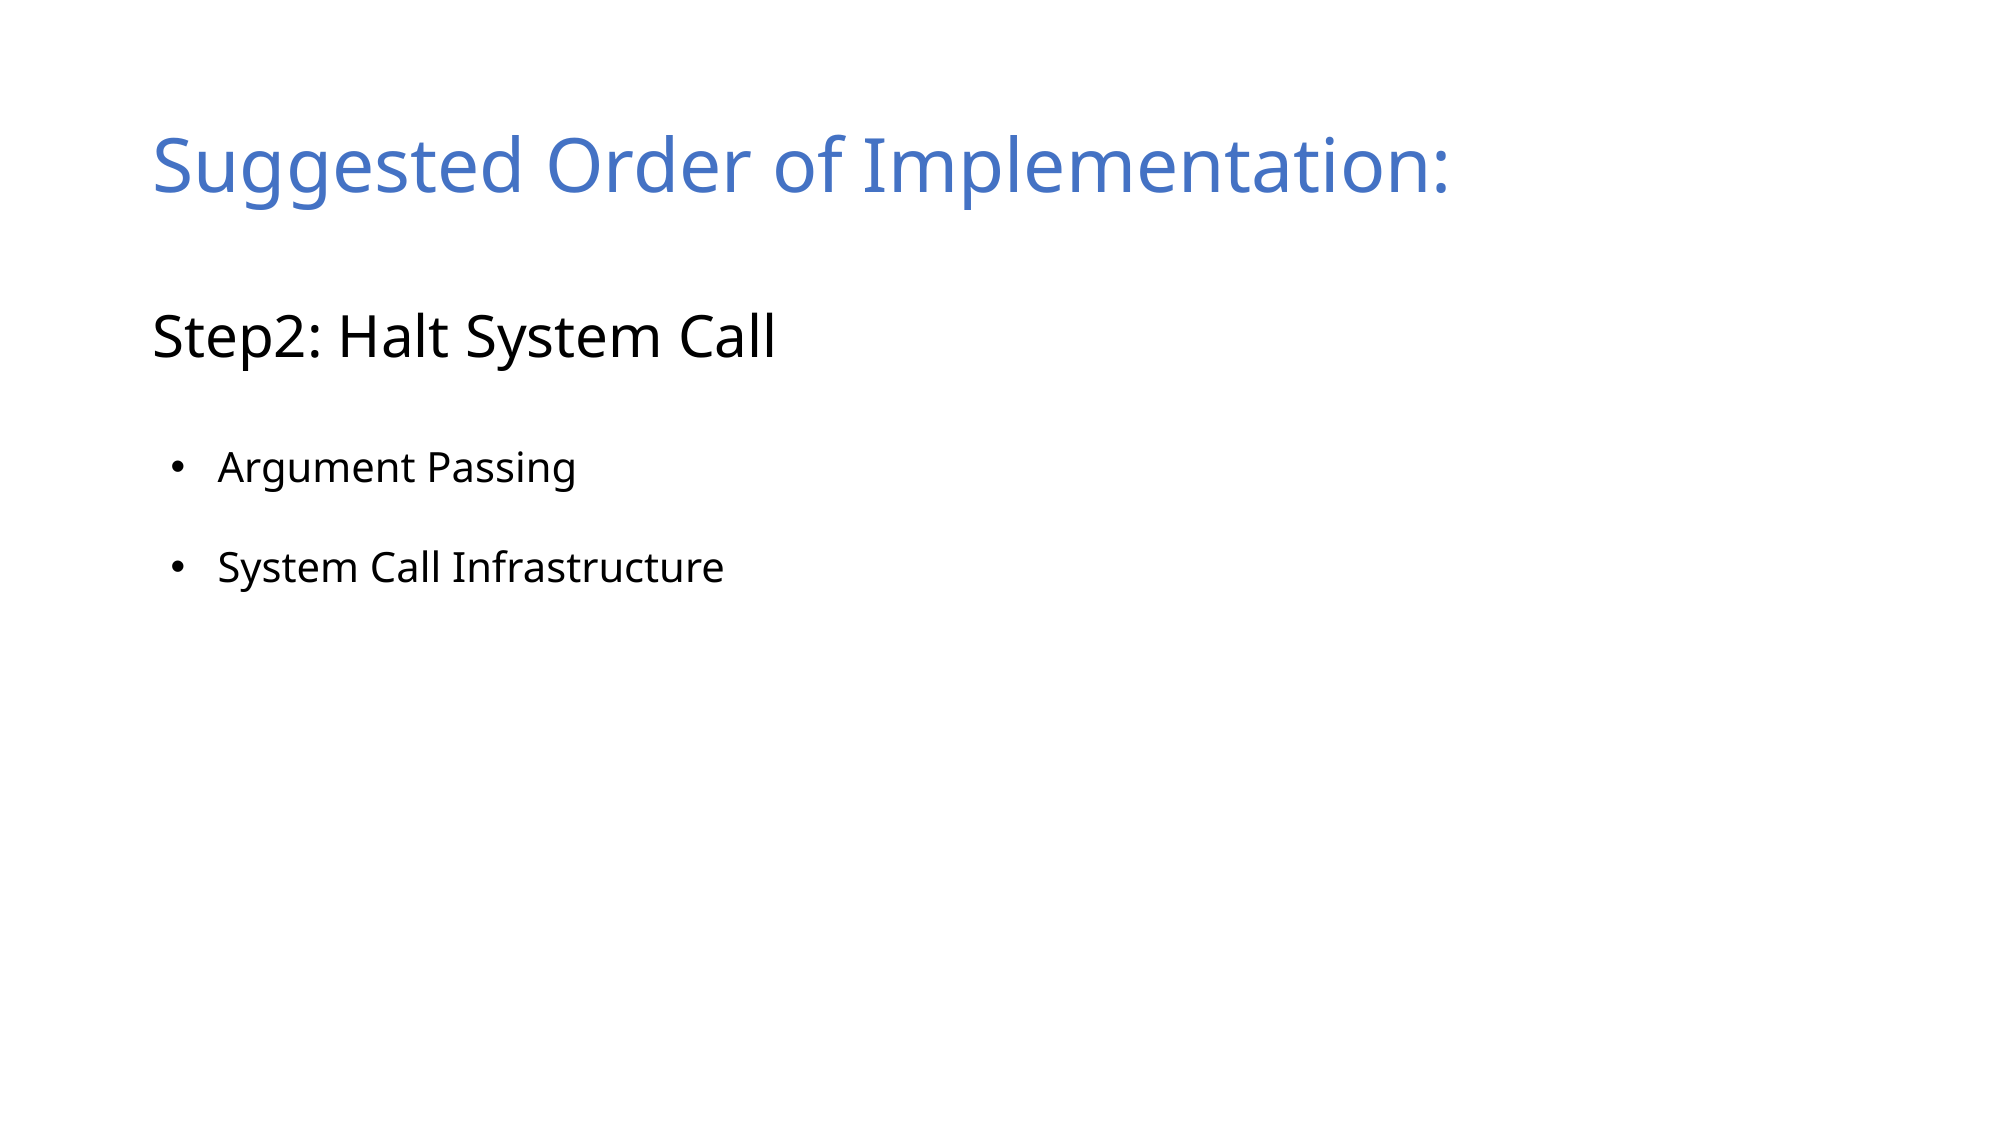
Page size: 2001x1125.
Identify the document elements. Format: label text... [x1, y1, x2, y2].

text_box Argument Passing System Call Infrastructure [155, 433, 1415, 649]
title Suggested Order of Implementation: [137, 59, 1863, 278]
list Step2: Halt System Call [137, 299, 1863, 1014]
